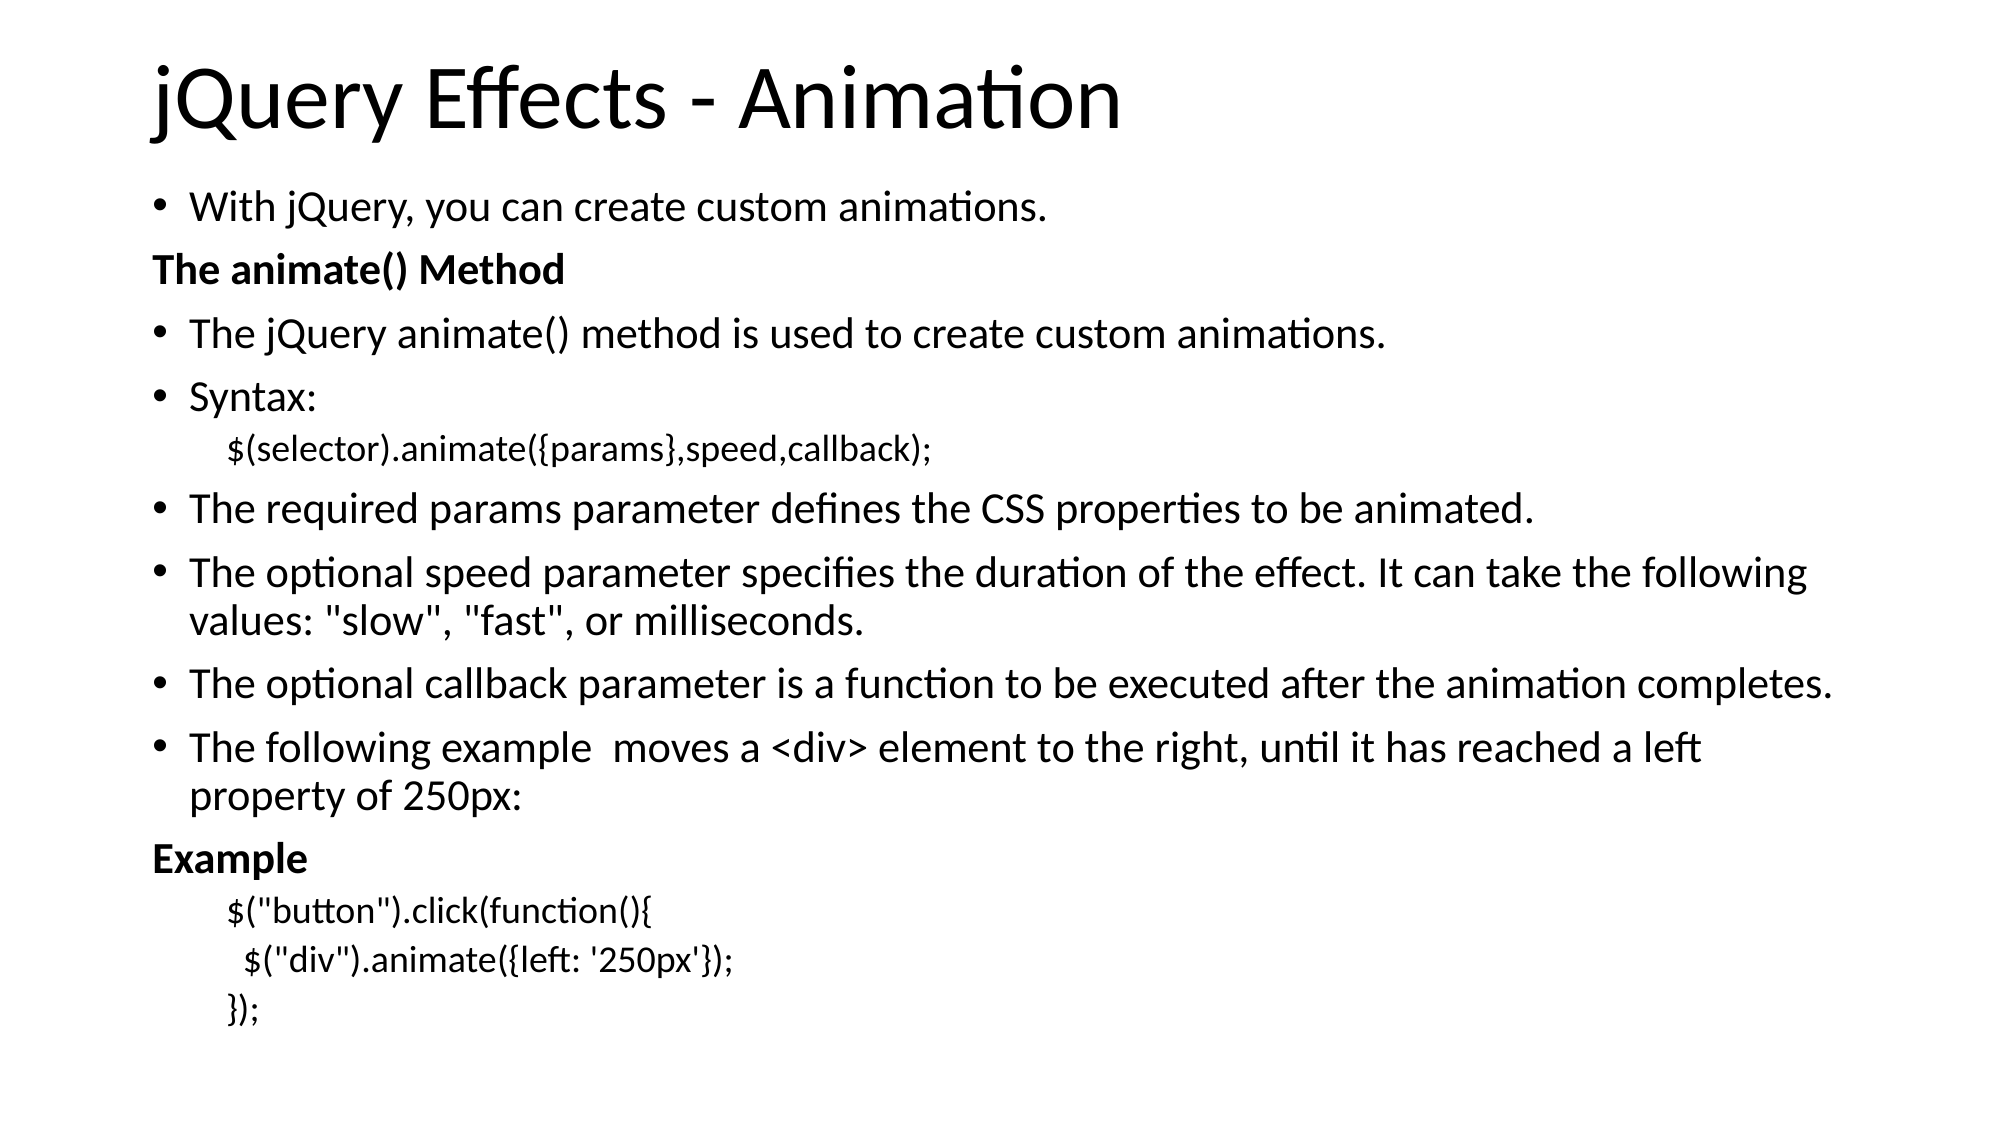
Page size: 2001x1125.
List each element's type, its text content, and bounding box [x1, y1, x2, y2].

title jQuery Effects - Animation [137, 21, 1863, 175]
list With jQuery, you can create custom animations. The animate() Method The jQuery animate() method is used to create custom animations. Syntax: $(selector).animate({params},speed,callback); The required params parameter defines the CSS properties to be animated. The optional speed parameter specifies the duration of the effect. It can take the following values: "slow", "fast", or milliseconds. The optional callback parameter is a function to be executed after the animation completes. The following example moves a <div> element to the right, until it has reached a left property of 250px: Example $("button").click(function(){ $("div").animate({left: '250px'}); }); [137, 175, 1863, 1096]
